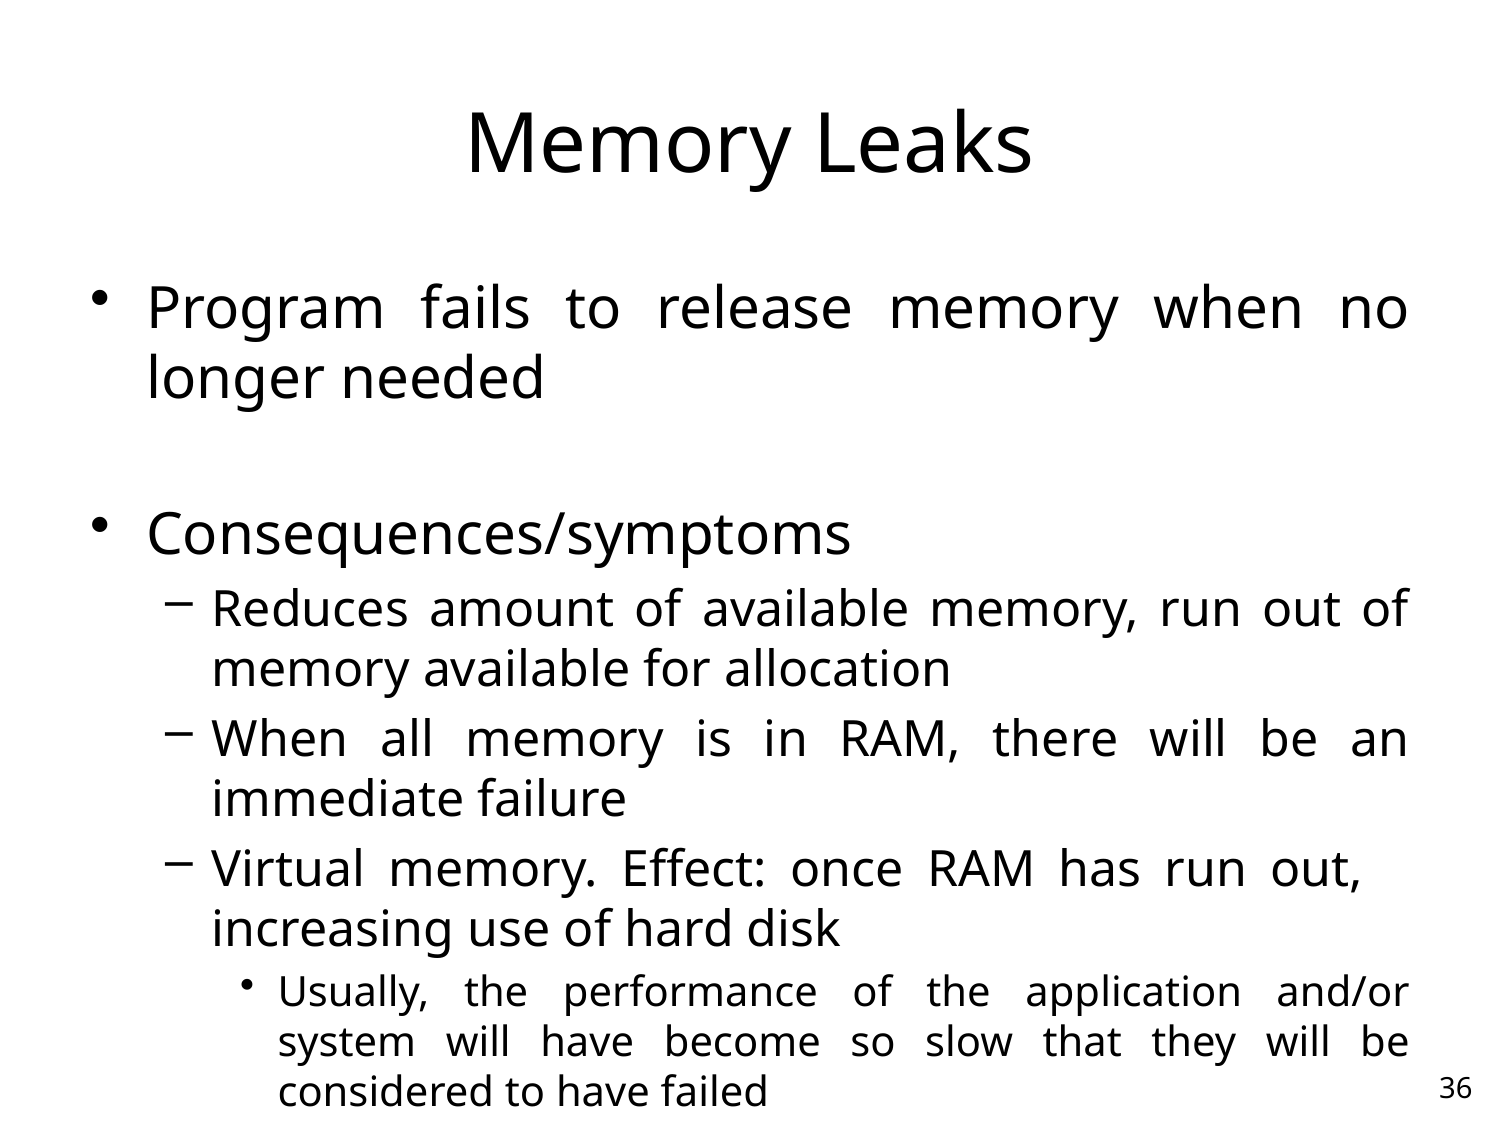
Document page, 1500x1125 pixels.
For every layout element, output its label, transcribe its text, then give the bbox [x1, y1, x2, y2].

title Memory Leaks [74, 44, 1426, 233]
list Program fails to release memory when no longer needed Consequences/symptoms Reduces amount of available memory, run out of memory available for allocation When all memory is in RAM, there will be an immediate failure Virtual memory. Effect: once RAM has run out, increasing use of hard disk Usually, the performance of the application and/or system will have become so slow that they will be considered to have failed [74, 262, 1426, 1006]
